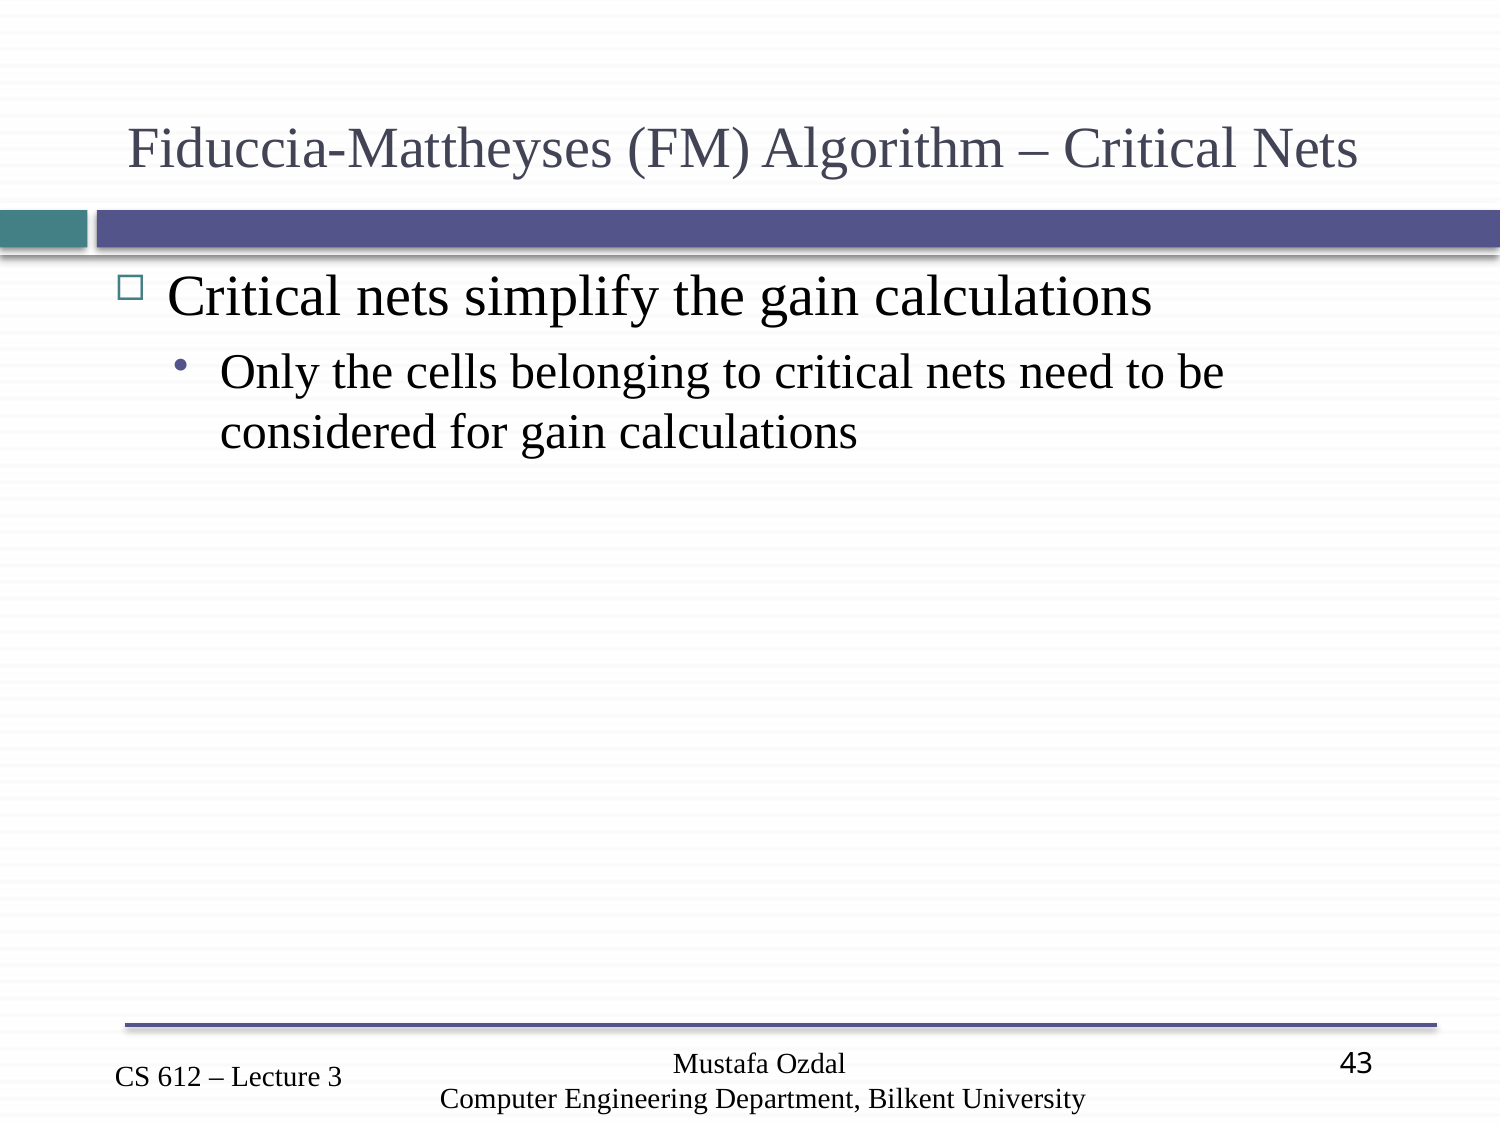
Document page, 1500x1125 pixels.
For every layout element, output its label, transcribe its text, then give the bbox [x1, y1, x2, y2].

title Fiduccia-Mattheyses (FM) Algorithm – Critical Nets [112, 62, 1450, 225]
list Critical nets simplify the gain calculations Only the cells belonging to critical nets need to be considered for gain calculations [99, 249, 1438, 1025]
footer Mustafa Ozdal Computer Engineering Department, Bilkent University [249, 1037, 1277, 1125]
